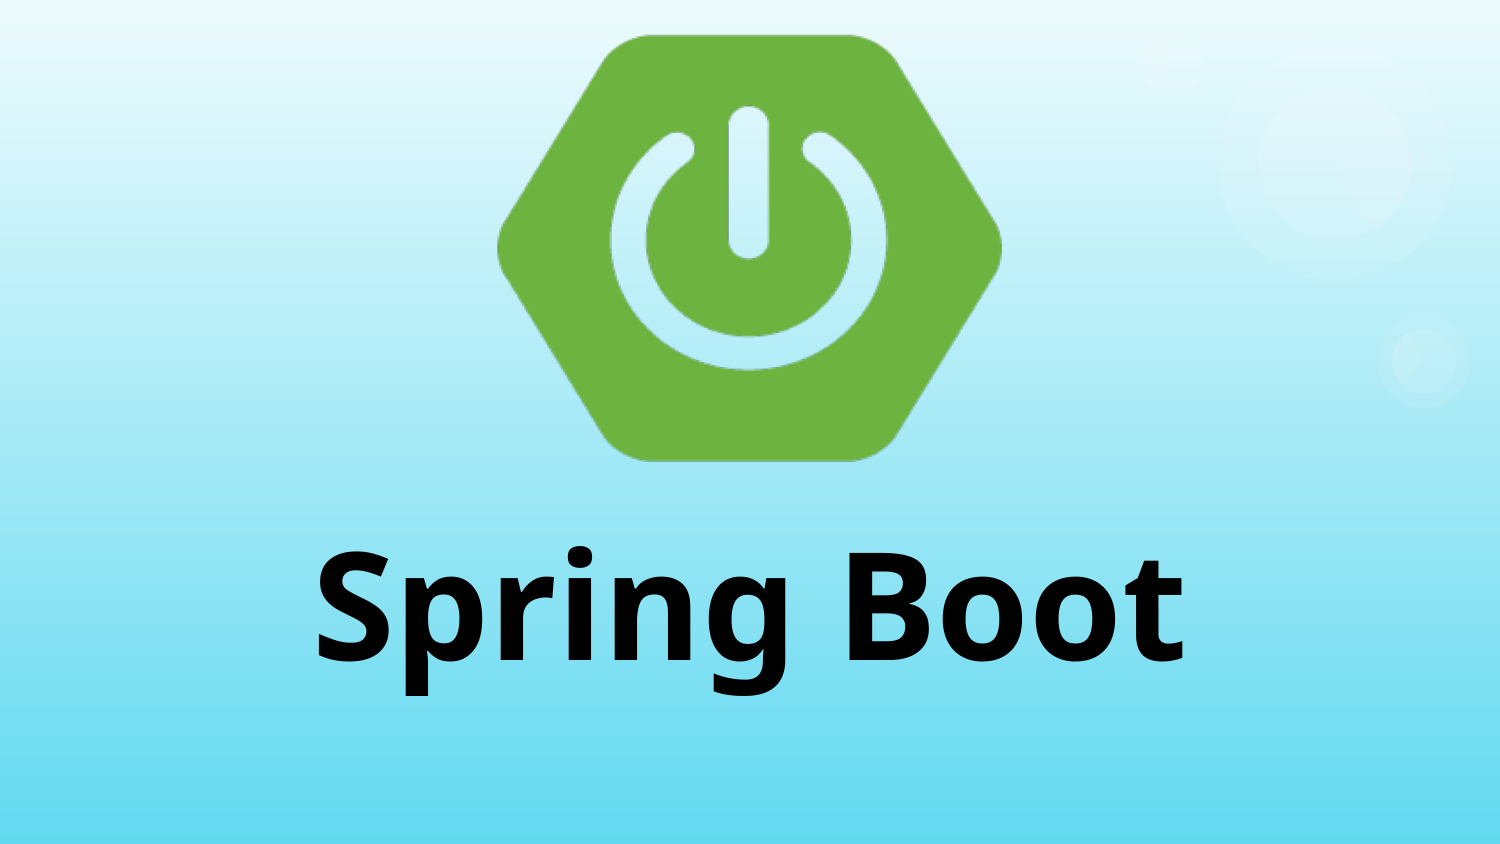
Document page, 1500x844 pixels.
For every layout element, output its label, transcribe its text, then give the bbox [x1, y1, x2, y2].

picture [484, 0, 1016, 496]
title Spring Boot [265, 495, 1235, 706]
